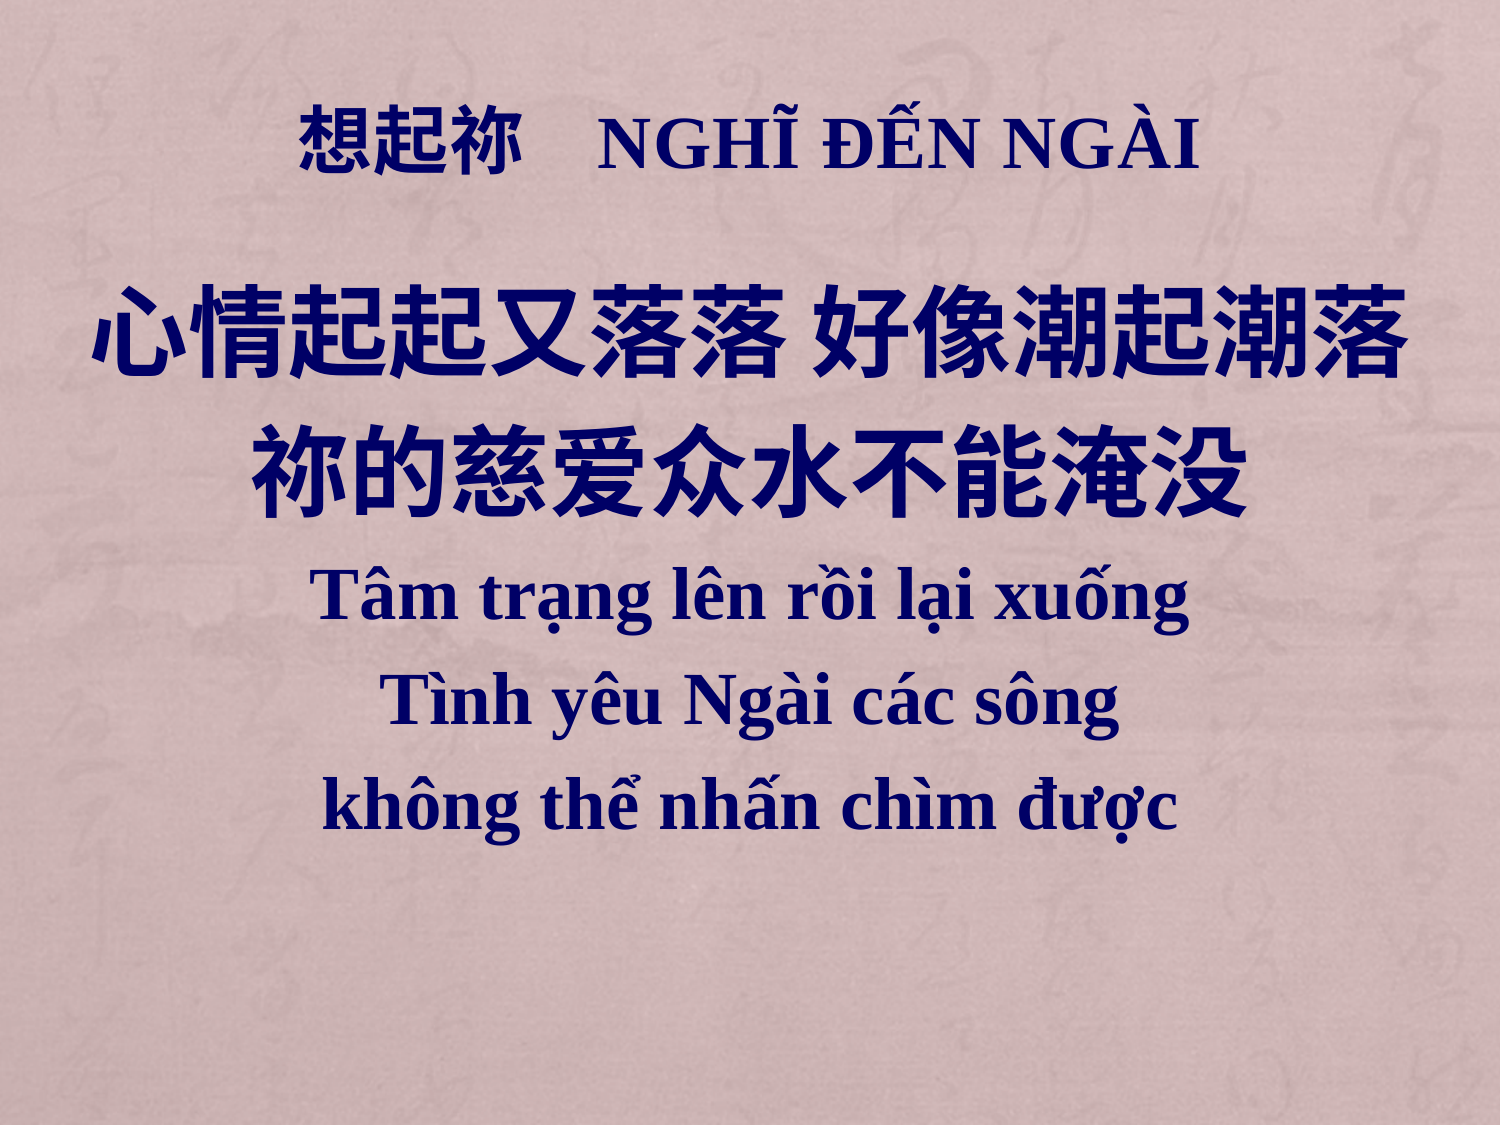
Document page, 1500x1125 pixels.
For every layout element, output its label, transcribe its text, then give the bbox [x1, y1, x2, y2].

title 想起祢 Nghĩ đến Ngài [75, 45, 1425, 233]
list 心情起起又落落 好像潮起潮落 祢的慈爱众水不能淹没 Tâm trạng lên rồi lại xuống Tình yêu Ngài các sông không thể nhấn chìm được [0, 262, 1500, 1125]
